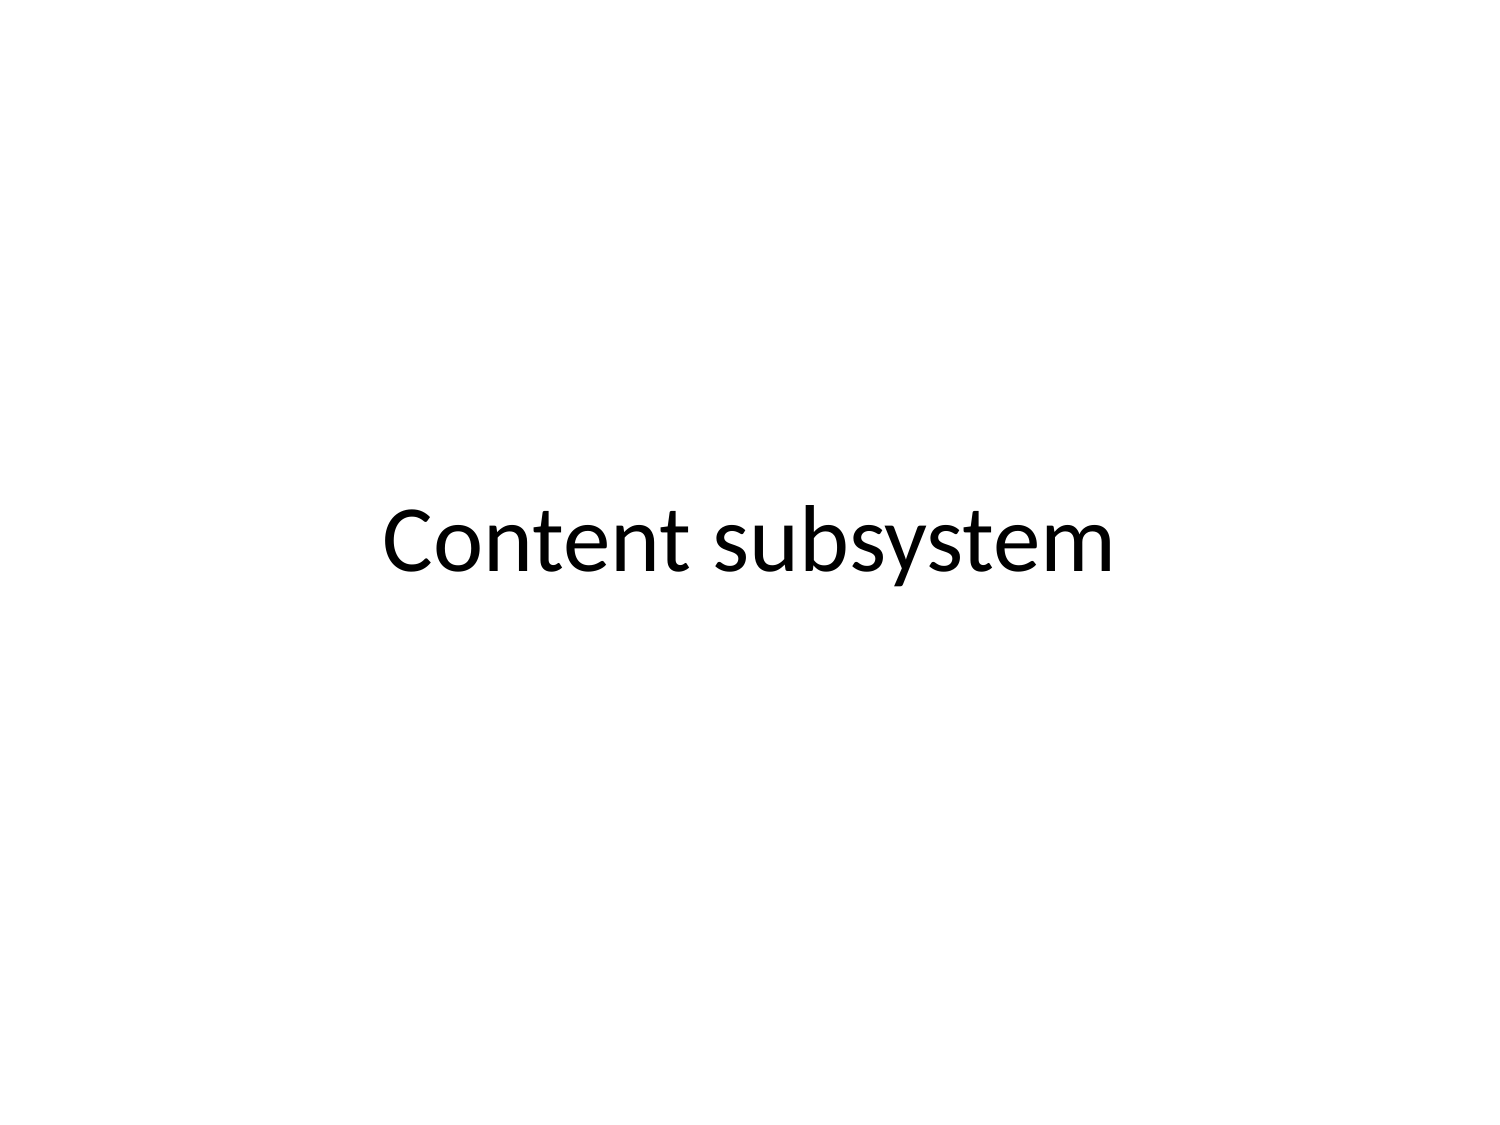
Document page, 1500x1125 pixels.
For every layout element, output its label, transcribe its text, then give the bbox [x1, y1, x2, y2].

title Content subsystem [75, 362, 1425, 675]
